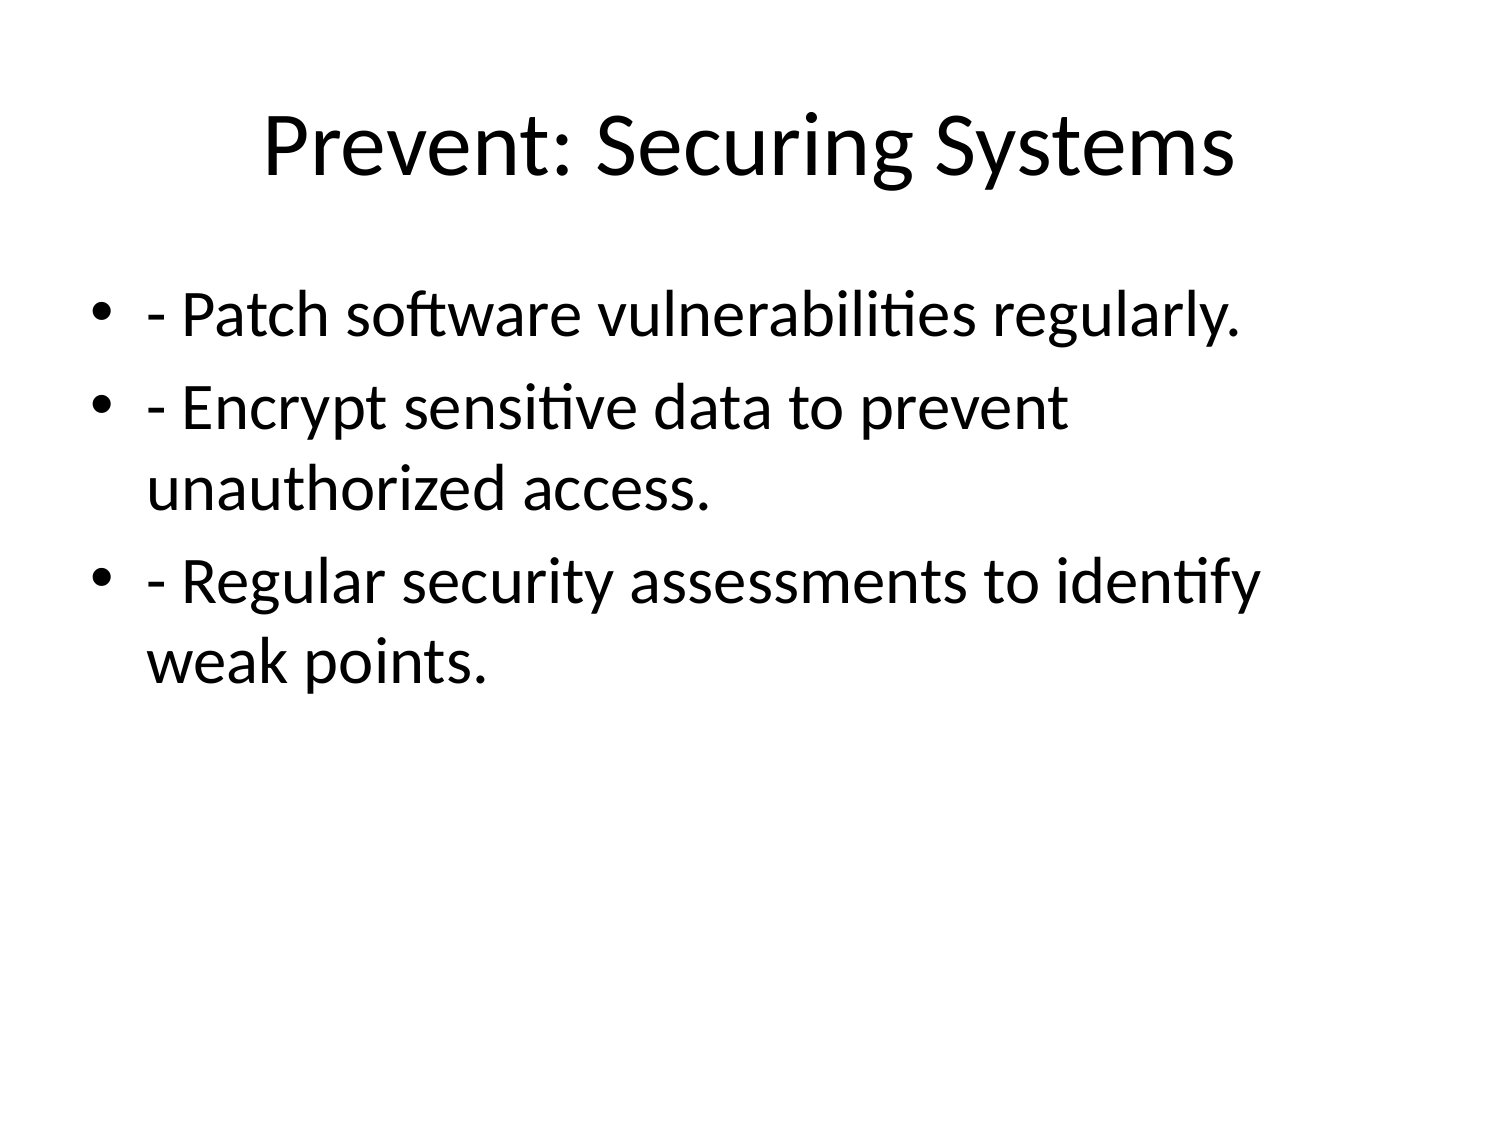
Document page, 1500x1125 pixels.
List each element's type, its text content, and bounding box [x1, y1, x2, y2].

list - Patch software vulnerabilities regularly. - Encrypt sensitive data to prevent unauthorized access. - Regular security assessments to identify weak points. [75, 262, 1425, 1005]
title Prevent: Securing Systems [75, 45, 1425, 233]
